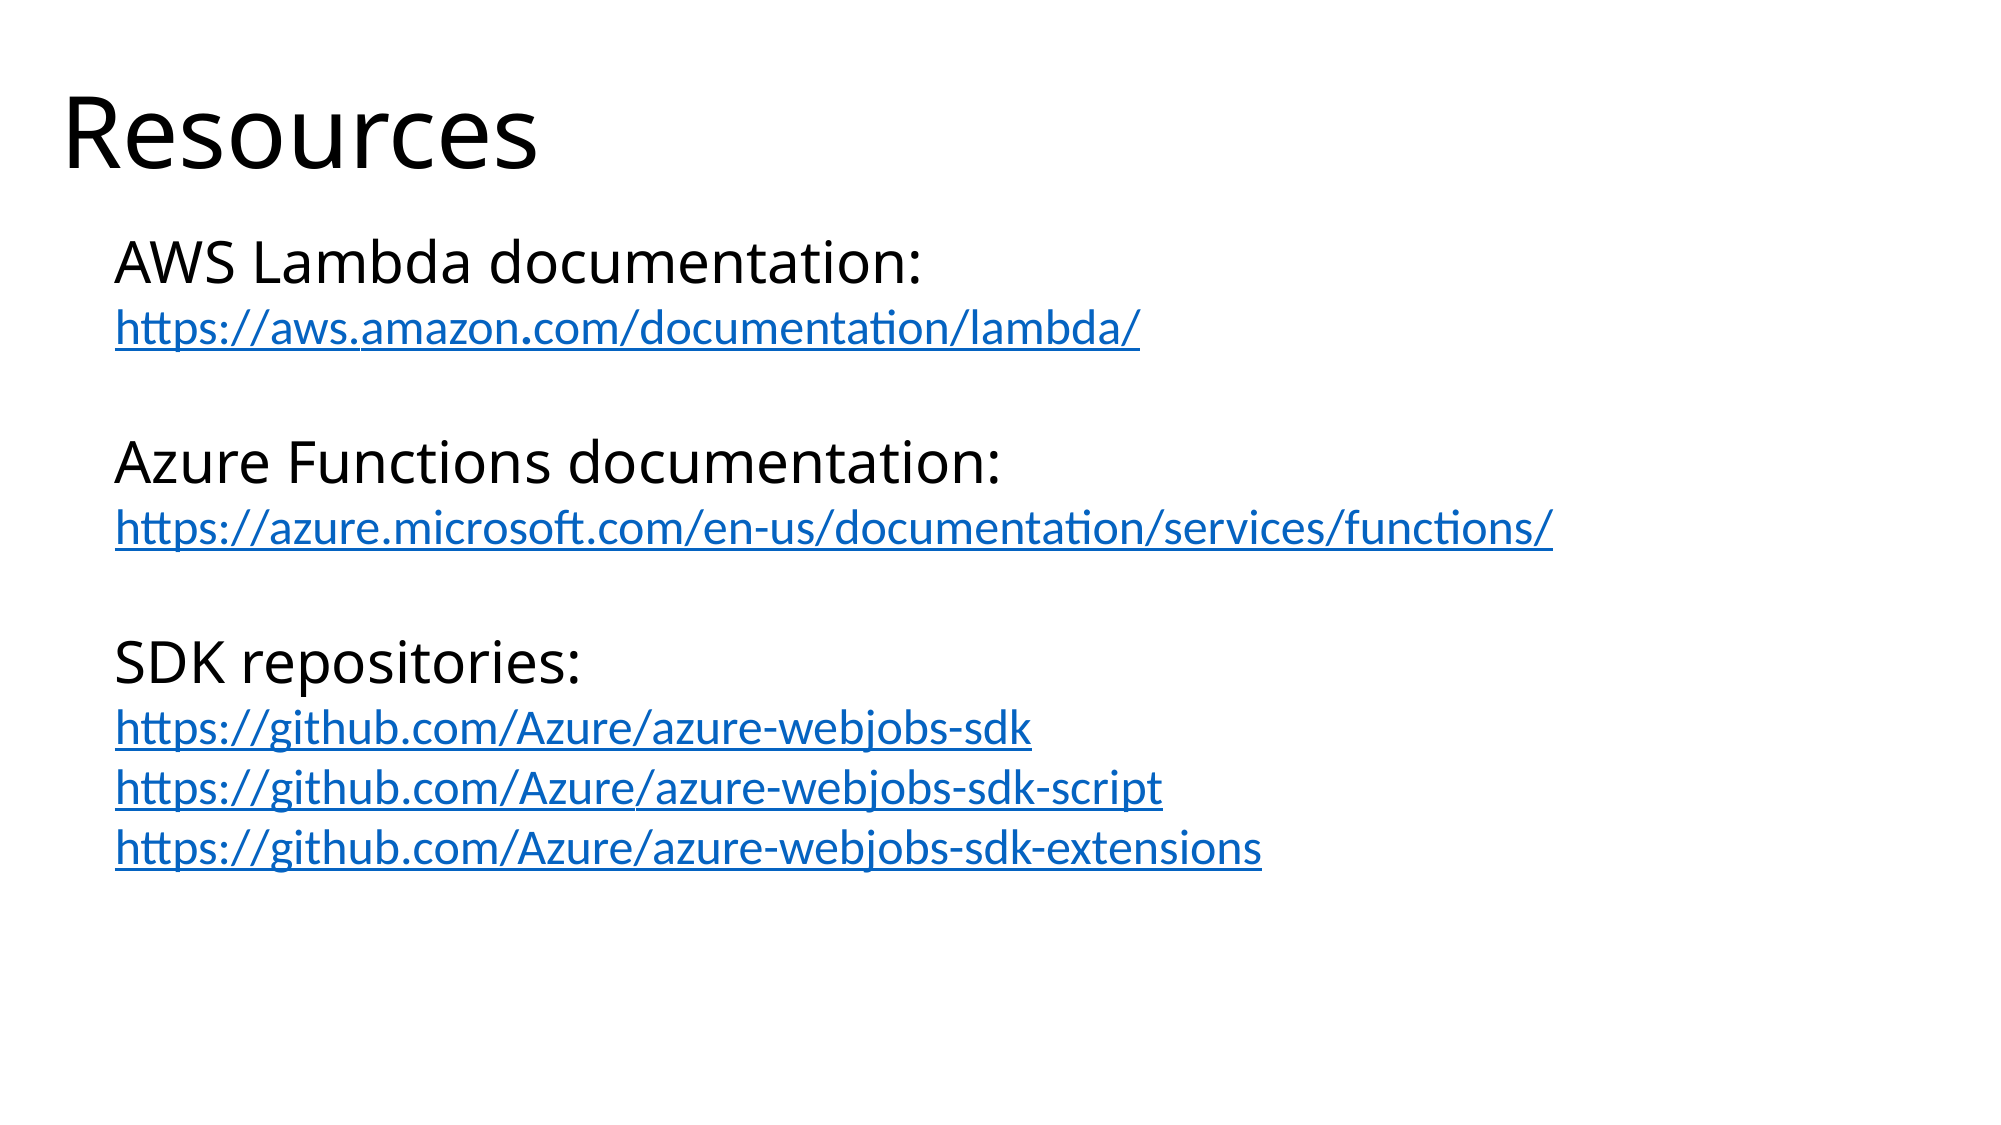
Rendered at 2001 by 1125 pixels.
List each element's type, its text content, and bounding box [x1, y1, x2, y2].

text_box AWS Lambda documentation: https://aws.amazon.com/documentation/lambda/ Azure Functions documentation: https://azure.microsoft.com/en-us/documentation/services/functions/ SDK repositories: https://github.com/Azure/azure-webjobs-sdk https://github.com/Azure/azure-webjobs-sdk-script https://github.com/Azure/azure-webjobs-sdk-extensions [99, 217, 2000, 883]
text_box Resources [45, 57, 1725, 215]
